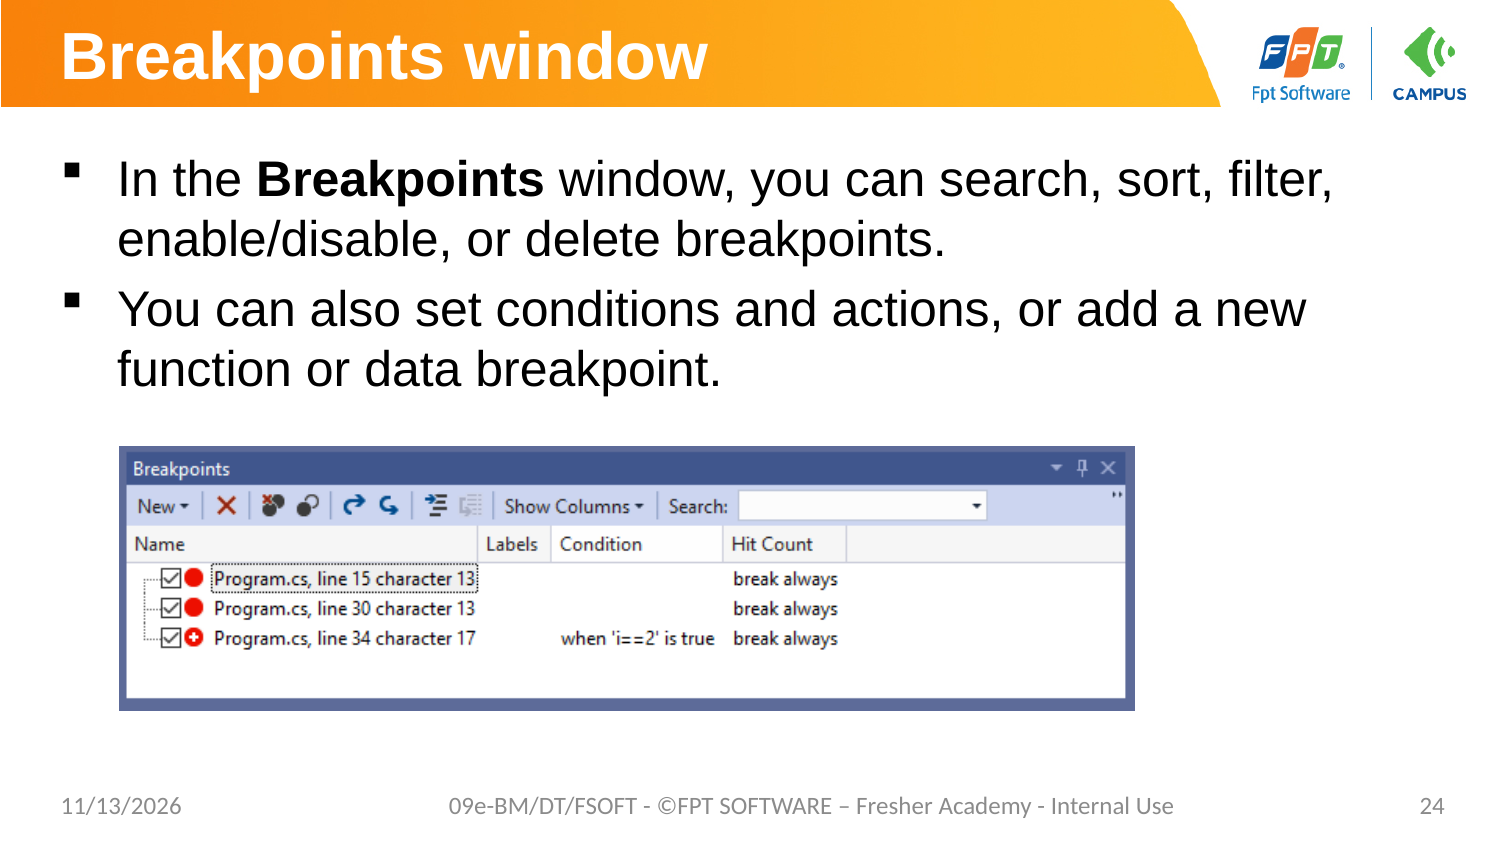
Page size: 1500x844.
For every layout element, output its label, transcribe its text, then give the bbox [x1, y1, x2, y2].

slide_number 24 [1350, 782, 1461, 827]
title Breakpoints window [45, 0, 1176, 106]
list In the Breakpoints window, you can search, sort, filter, enable/disable, or delete breakpoints. You can also set conditions and actions, or add a new function or data breakpoint. [45, 139, 1461, 754]
footer 09e-BM/DT/FSOFT - ©FPT SOFTWARE – Fresher Academy - Internal Use [289, 782, 1335, 827]
picture [1, 0, 1499, 844]
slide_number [45, 782, 270, 827]
